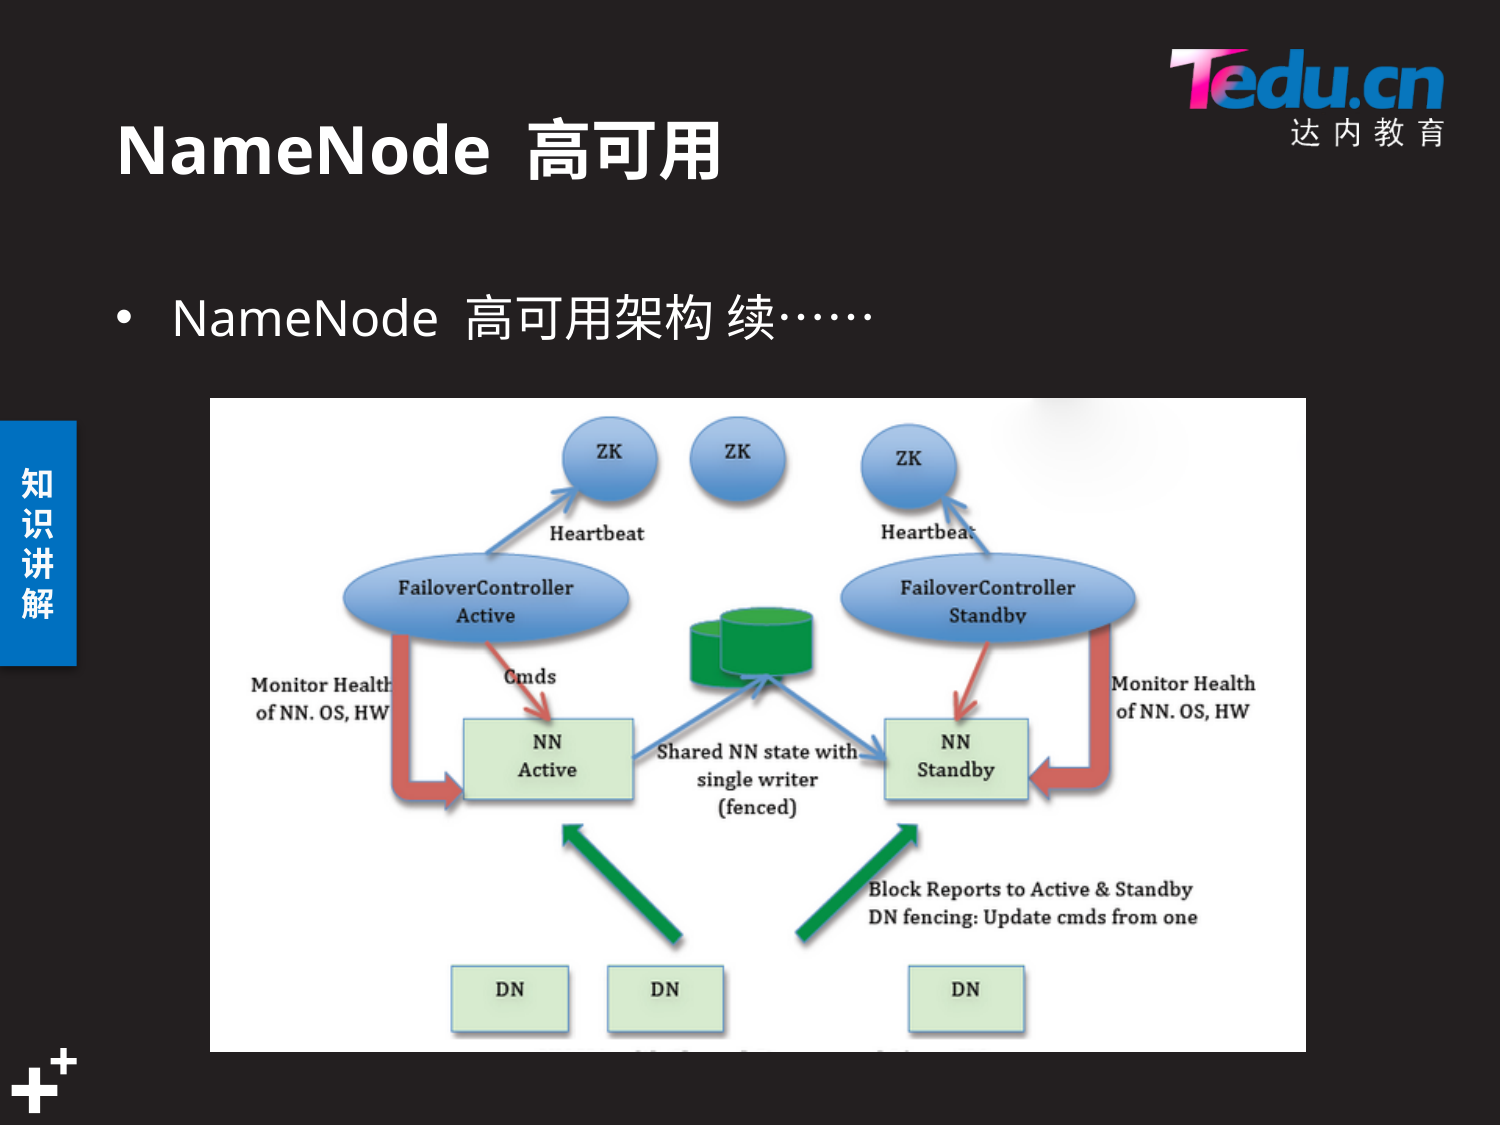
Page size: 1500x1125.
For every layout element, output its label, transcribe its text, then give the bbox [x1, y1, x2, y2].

picture [210, 398, 1307, 1052]
picture [1157, 35, 1459, 162]
title NameNode 高可用 [100, 89, 1211, 207]
list NameNode 高可用架构 续…… [100, 267, 1349, 433]
